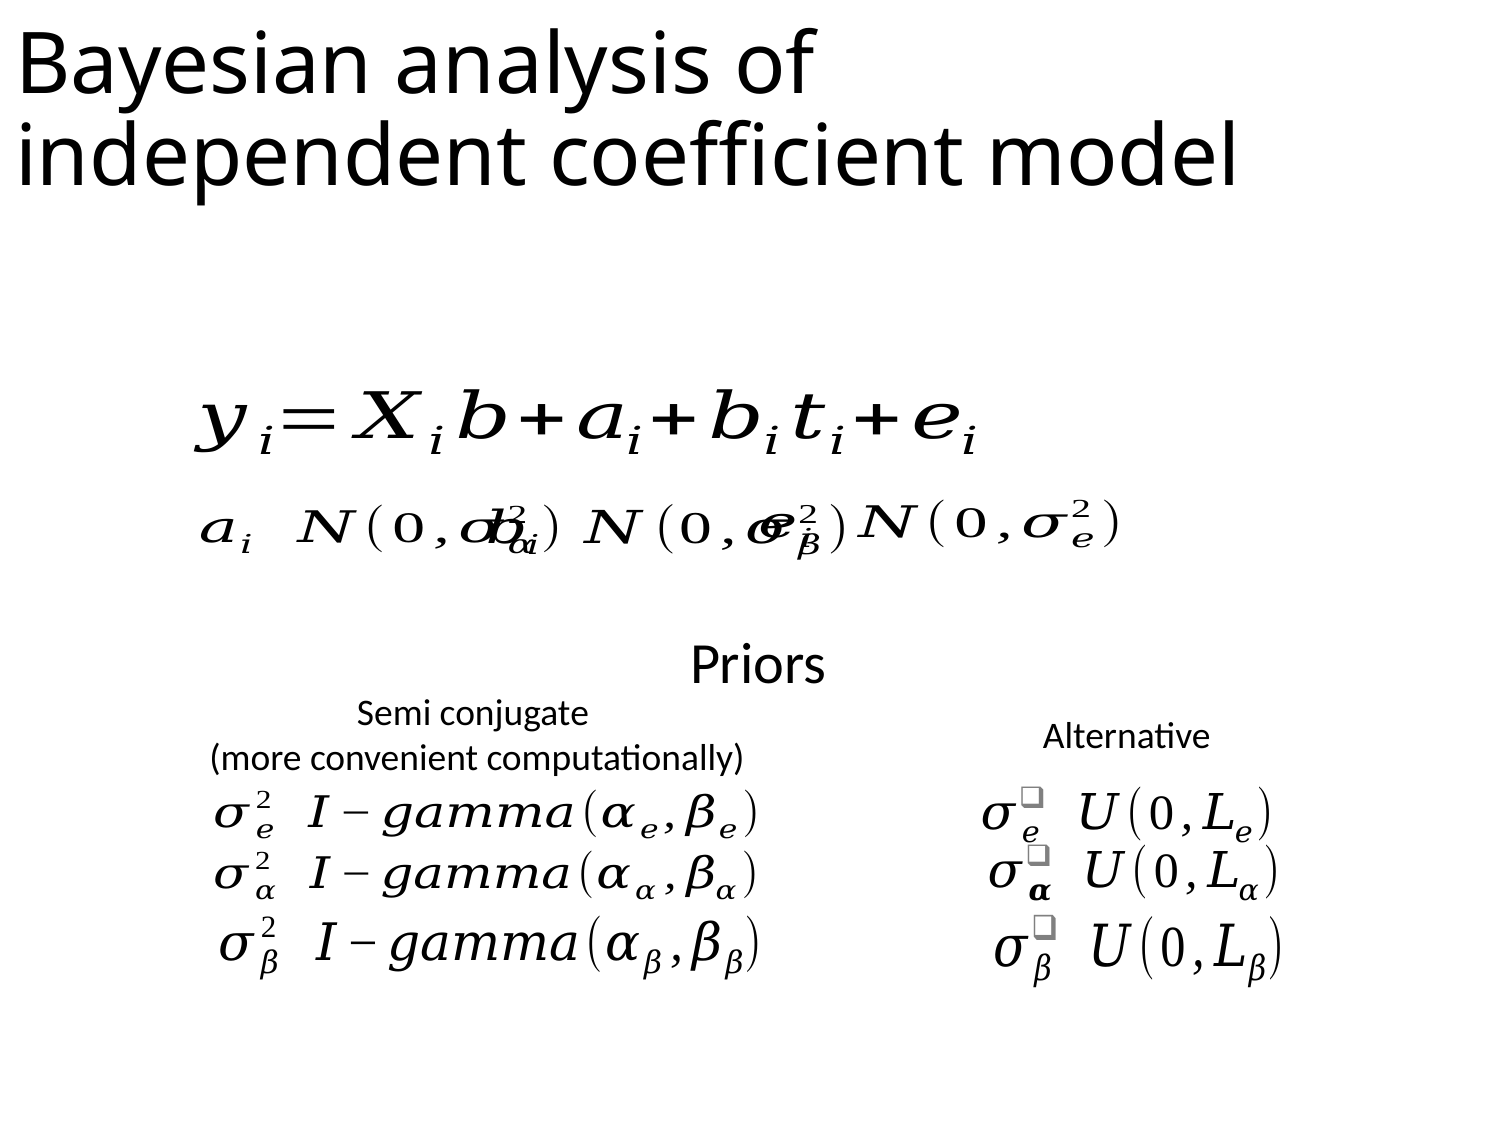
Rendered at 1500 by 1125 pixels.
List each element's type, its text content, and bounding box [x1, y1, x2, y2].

text_box Priors [675, 617, 842, 703]
text_box Alternative [1028, 703, 1226, 764]
text_box Semi conjugate (more convenient computationally) [194, 680, 760, 786]
title Bayesian analysis of independent coefficient model [0, 0, 1294, 224]
